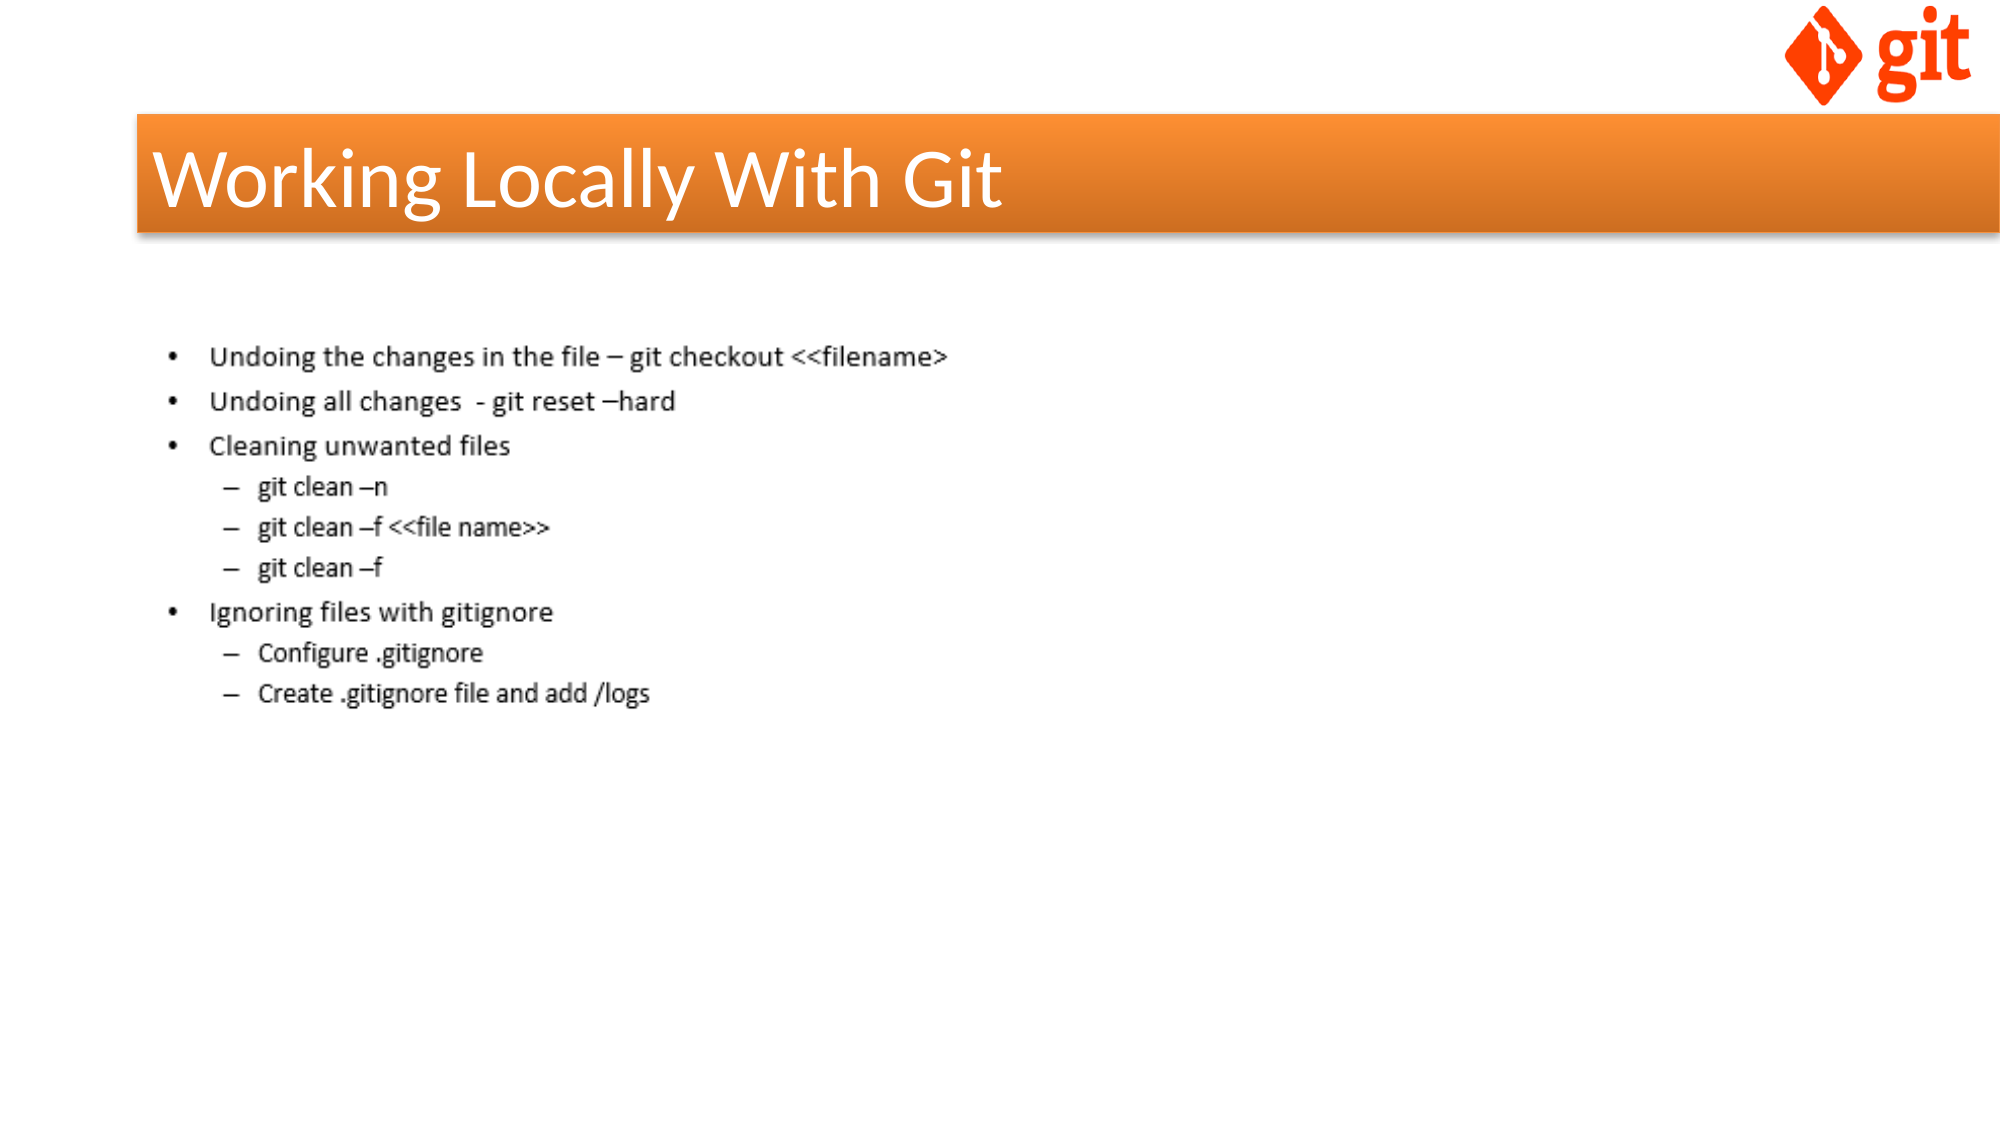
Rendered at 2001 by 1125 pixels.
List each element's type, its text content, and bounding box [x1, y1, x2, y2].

picture [1779, 4, 1977, 107]
picture [137, 325, 1543, 855]
text_box Working Locally With Git [137, 114, 2000, 233]
